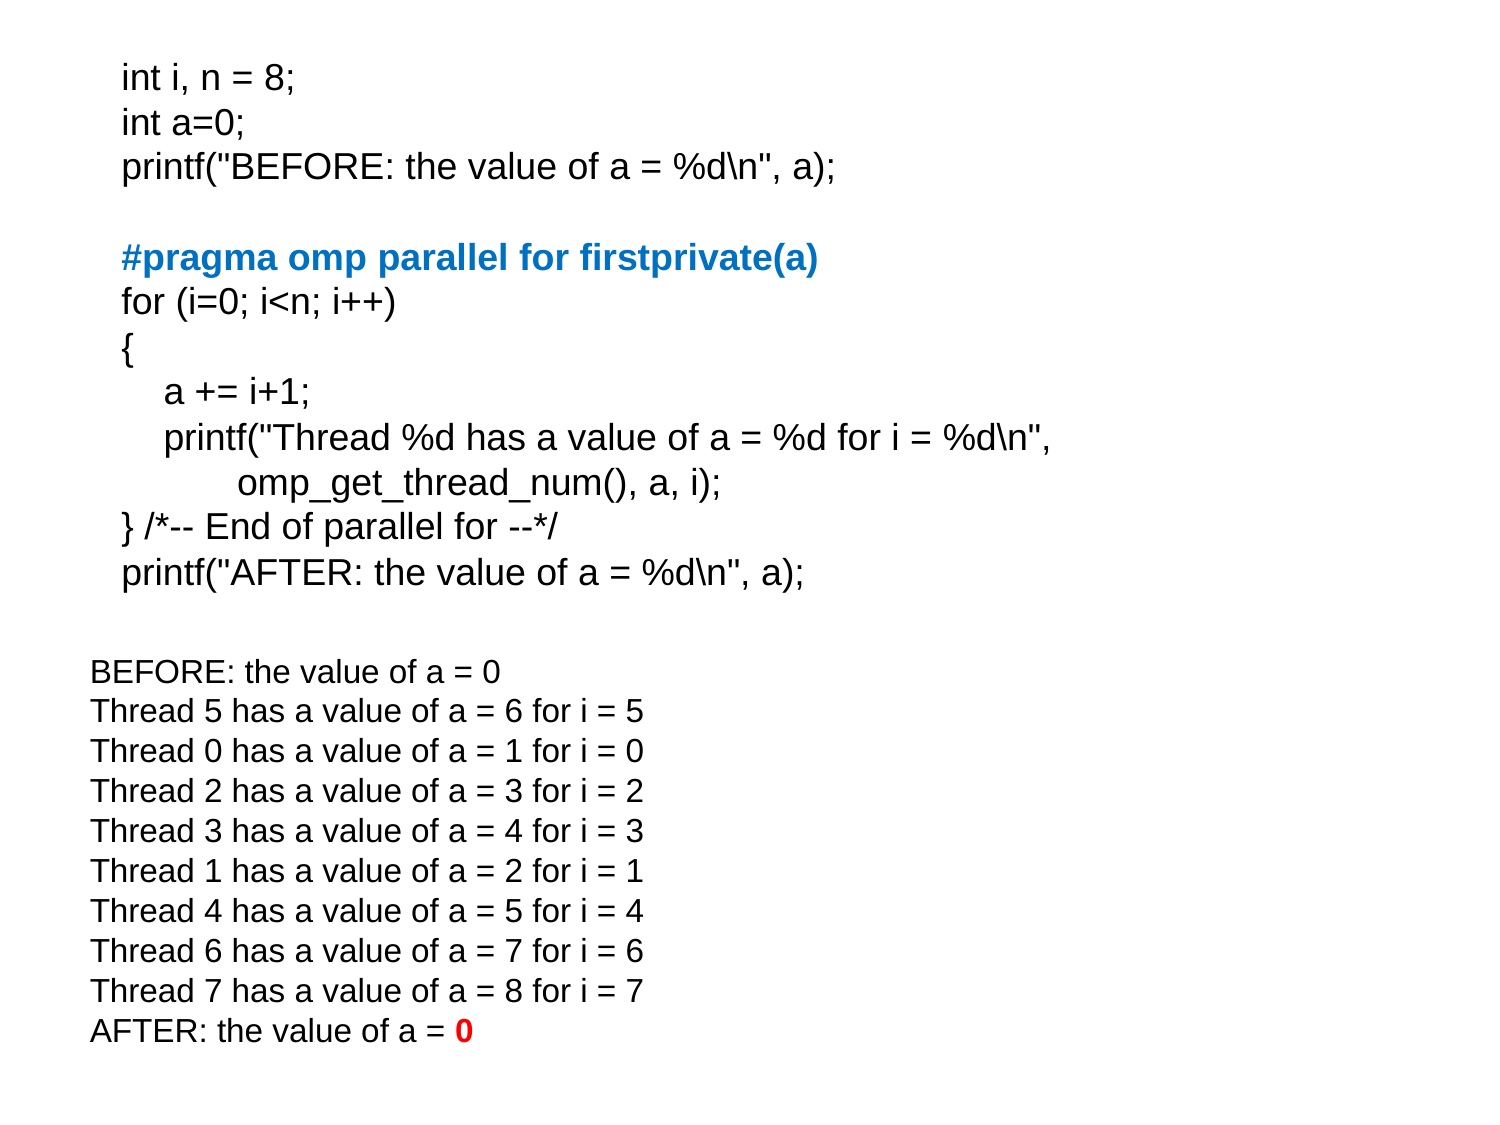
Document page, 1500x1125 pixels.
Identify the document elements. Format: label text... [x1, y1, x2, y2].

text_box BEFORE: the value of a = 0 Thread 5 has a value of a = 6 for i = 5 Thread 0 has a value of a = 1 for i = 0 Thread 2 has a value of a = 3 for i = 2 Thread 3 has a value of a = 4 for i = 3 Thread 1 has a value of a = 2 for i = 1 Thread 4 has a value of a = 5 for i = 4 Thread 6 has a value of a = 7 for i = 6 Thread 7 has a value of a = 8 for i = 7 AFTER: the value of a = 0 [75, 642, 1000, 1057]
list int i, n = 8; int a=0; printf("BEFORE: the value of a = %d\n", a); #pragma omp parallel for firstprivate(a) for (i=0; i<n; i++) { a += i+1; printf("Thread %d has a value of a = %d for i = %d\n", omp_get_thread_num(), a, i); } /*-- End of parallel for --*/ printf("AFTER: the value of a = %d\n", a); [75, 37, 1425, 638]
